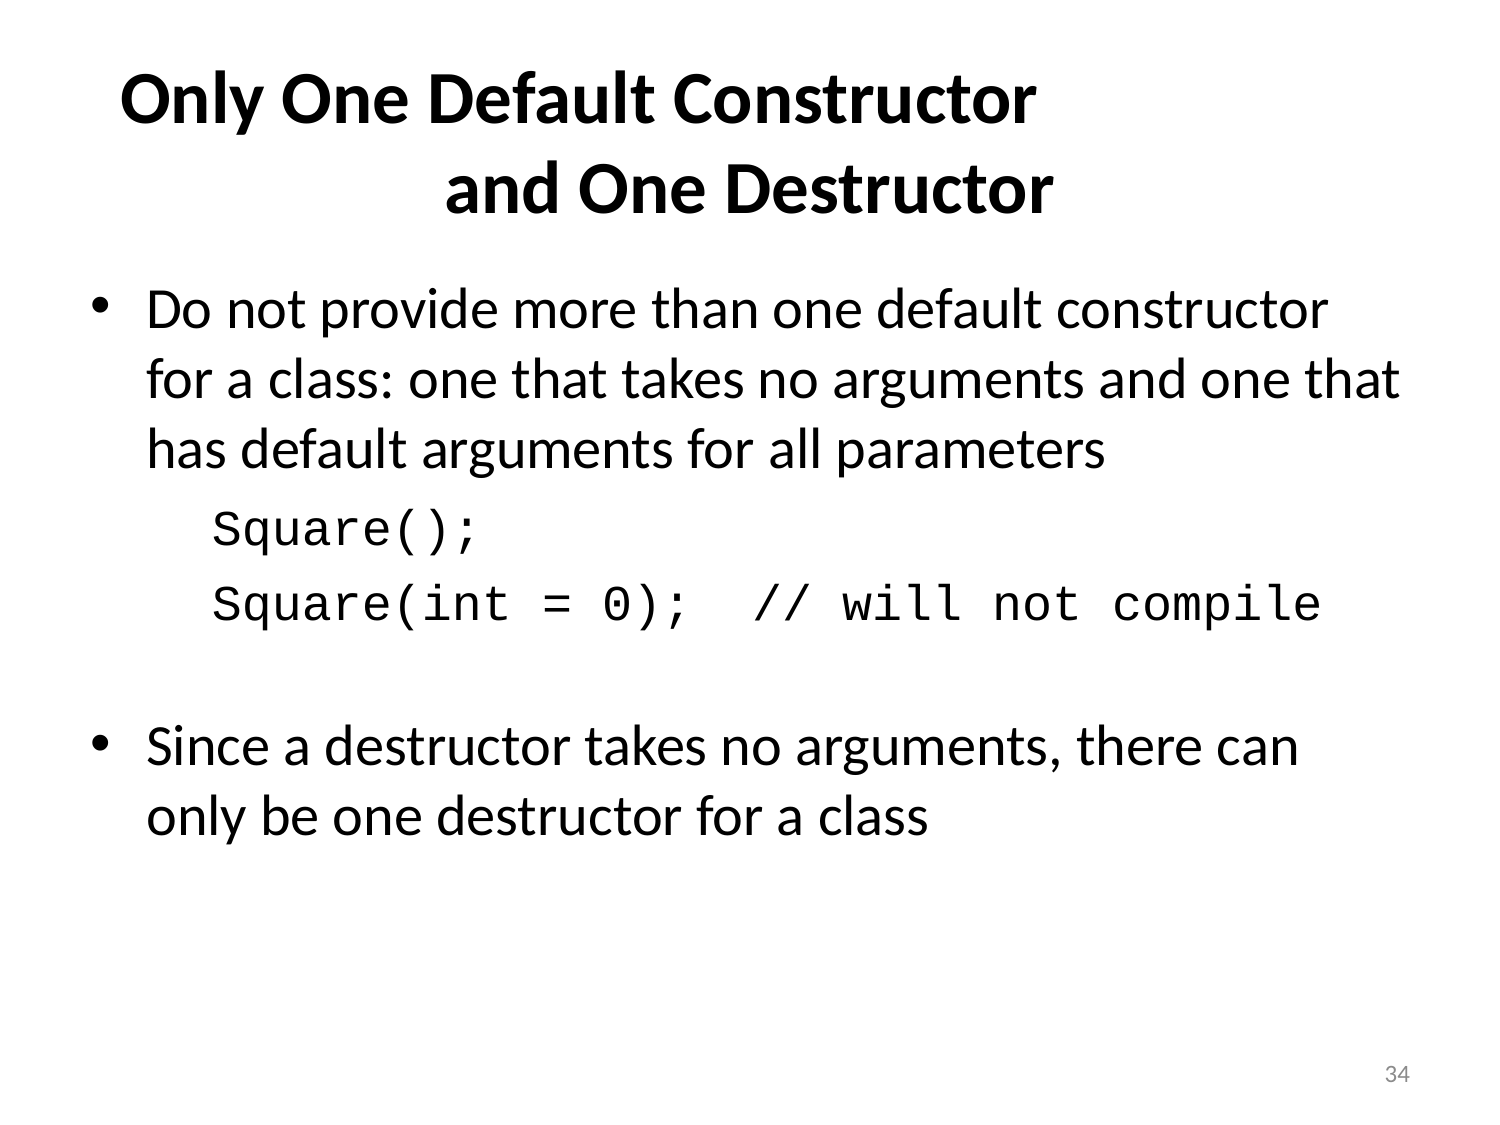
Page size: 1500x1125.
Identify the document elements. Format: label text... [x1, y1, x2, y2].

slide_number 34 [1074, 1042, 1425, 1103]
title Only One Default Constructor and One Destructor [75, 45, 1425, 233]
list Do not provide more than one default constructor for a class: one that takes no arguments and one that has default arguments for all parameters Square(); Square(int = 0); // will not compile Since a destructor takes no arguments, there can only be one destructor for a class [75, 262, 1425, 1005]
